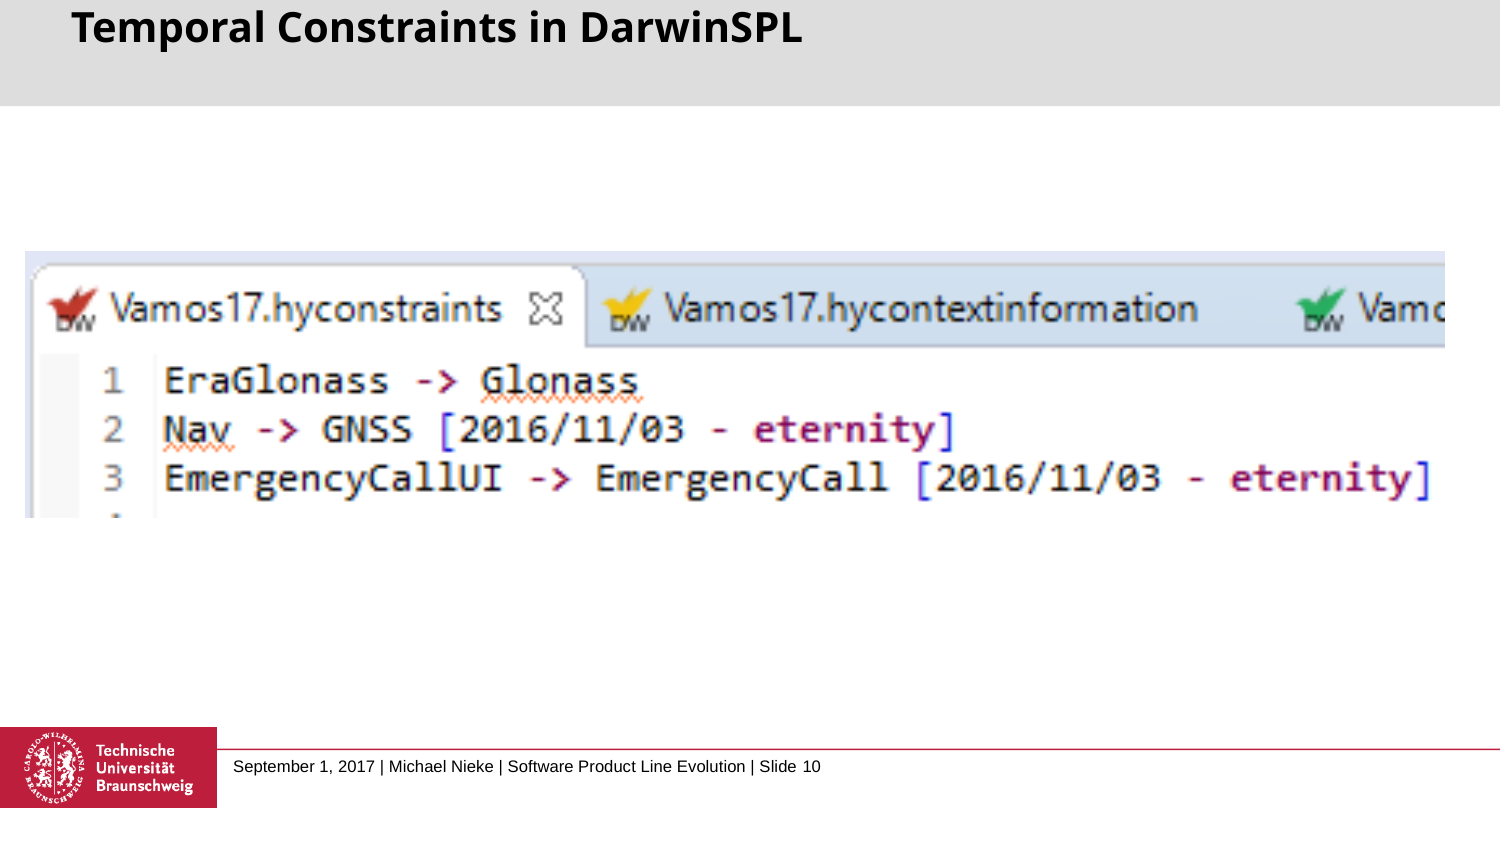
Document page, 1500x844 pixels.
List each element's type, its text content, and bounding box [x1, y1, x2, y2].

picture [0, 727, 217, 808]
title Temporal Constraints in DarwinSPL [70, 13, 1445, 102]
picture [24, 251, 1445, 519]
